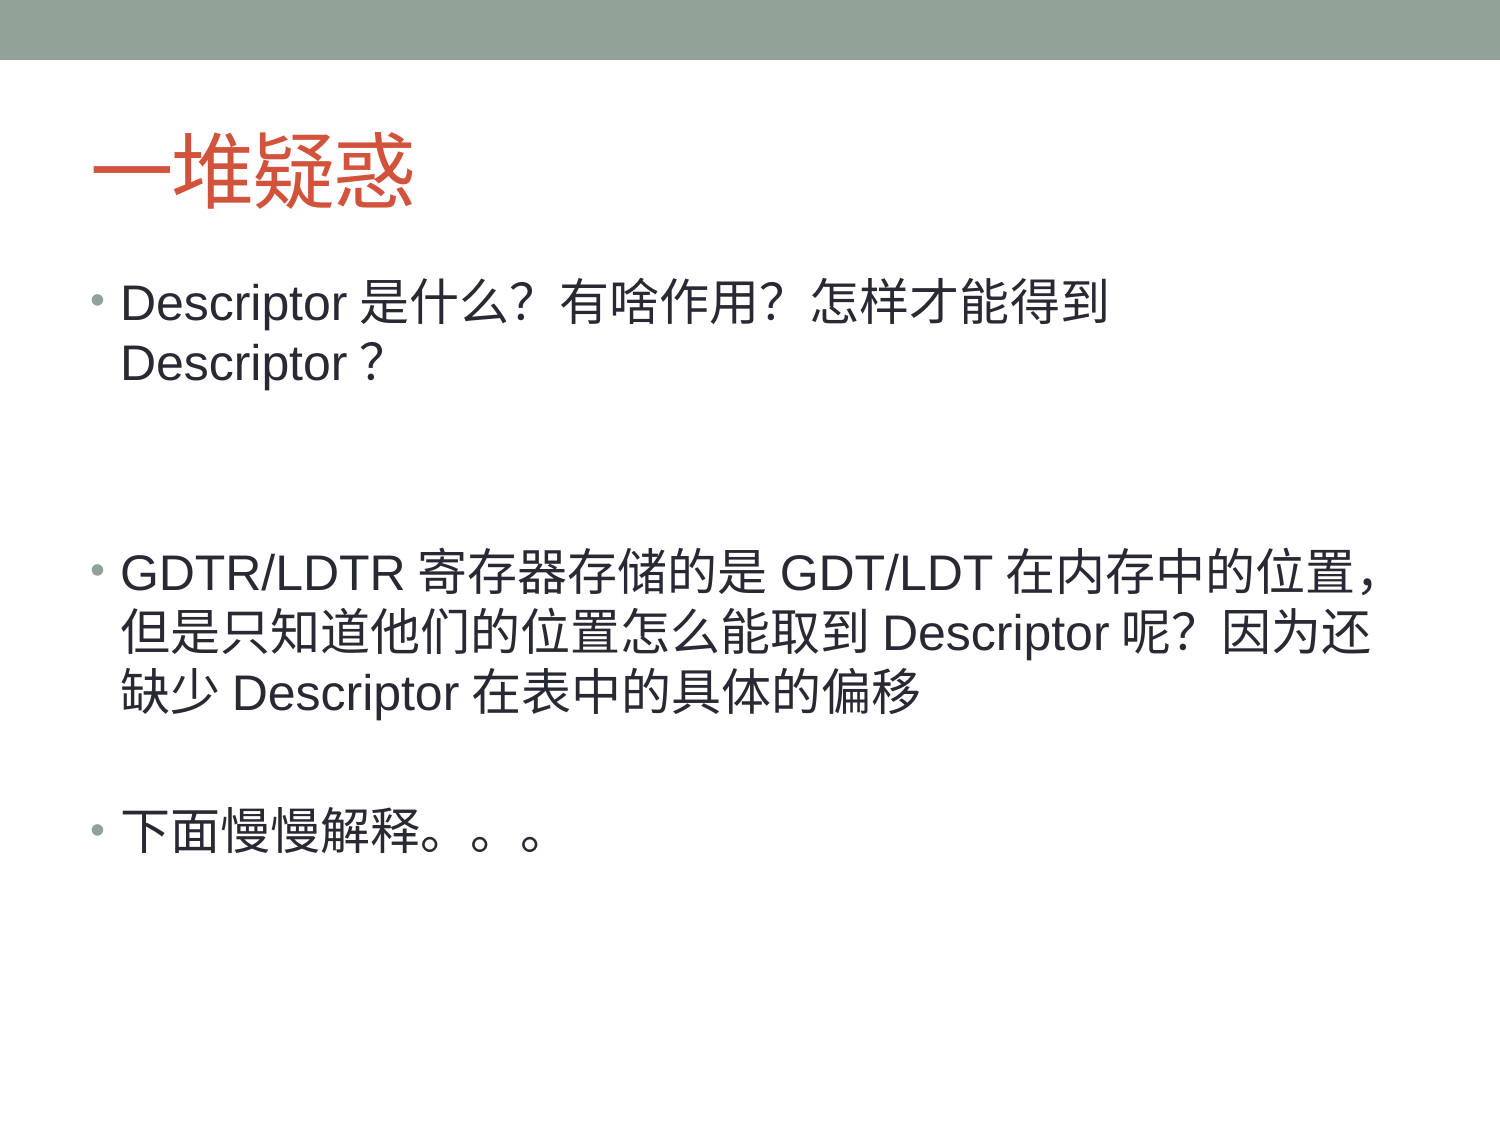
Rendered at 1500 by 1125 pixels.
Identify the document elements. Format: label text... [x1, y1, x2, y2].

list Descriptor是什么？有啥作用？怎样才能得到Descriptor？ GDTR/LDTR寄存器存储的是GDT/LDT在内存中的位置，但是只知道他们的位置怎么能取到Descriptor呢？因为还缺少Descriptor在表中的具体的偏移 下面慢慢解释。。。 [75, 262, 1425, 1063]
title 一堆疑惑 [75, 87, 1425, 250]
